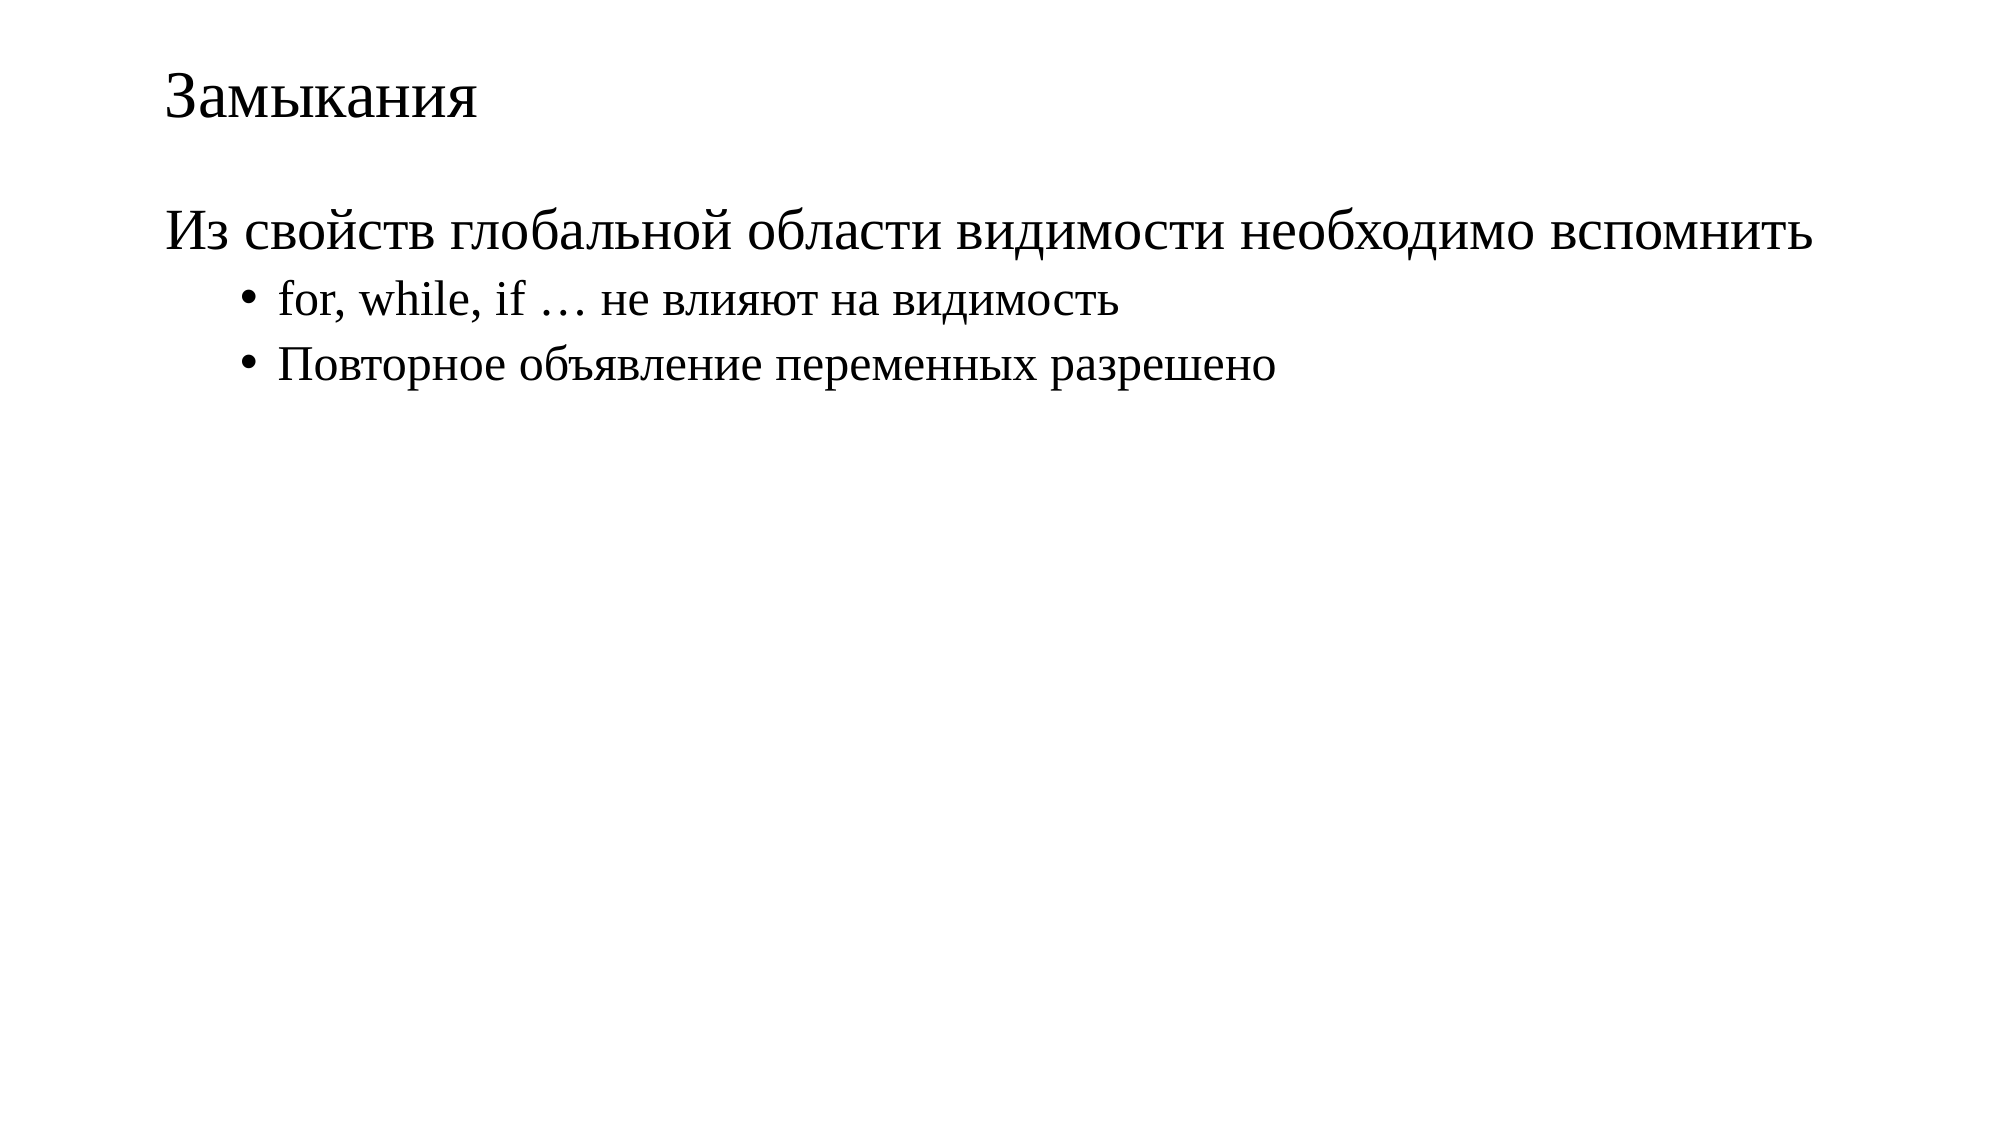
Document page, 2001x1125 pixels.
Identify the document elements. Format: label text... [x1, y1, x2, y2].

list Из свойств глобальной области видимости необходимо вспомнить for, while, if … не влияют на видимость Повторное объявление переменных разрешено [150, 191, 1851, 999]
title Замыкания [149, 0, 1851, 192]
